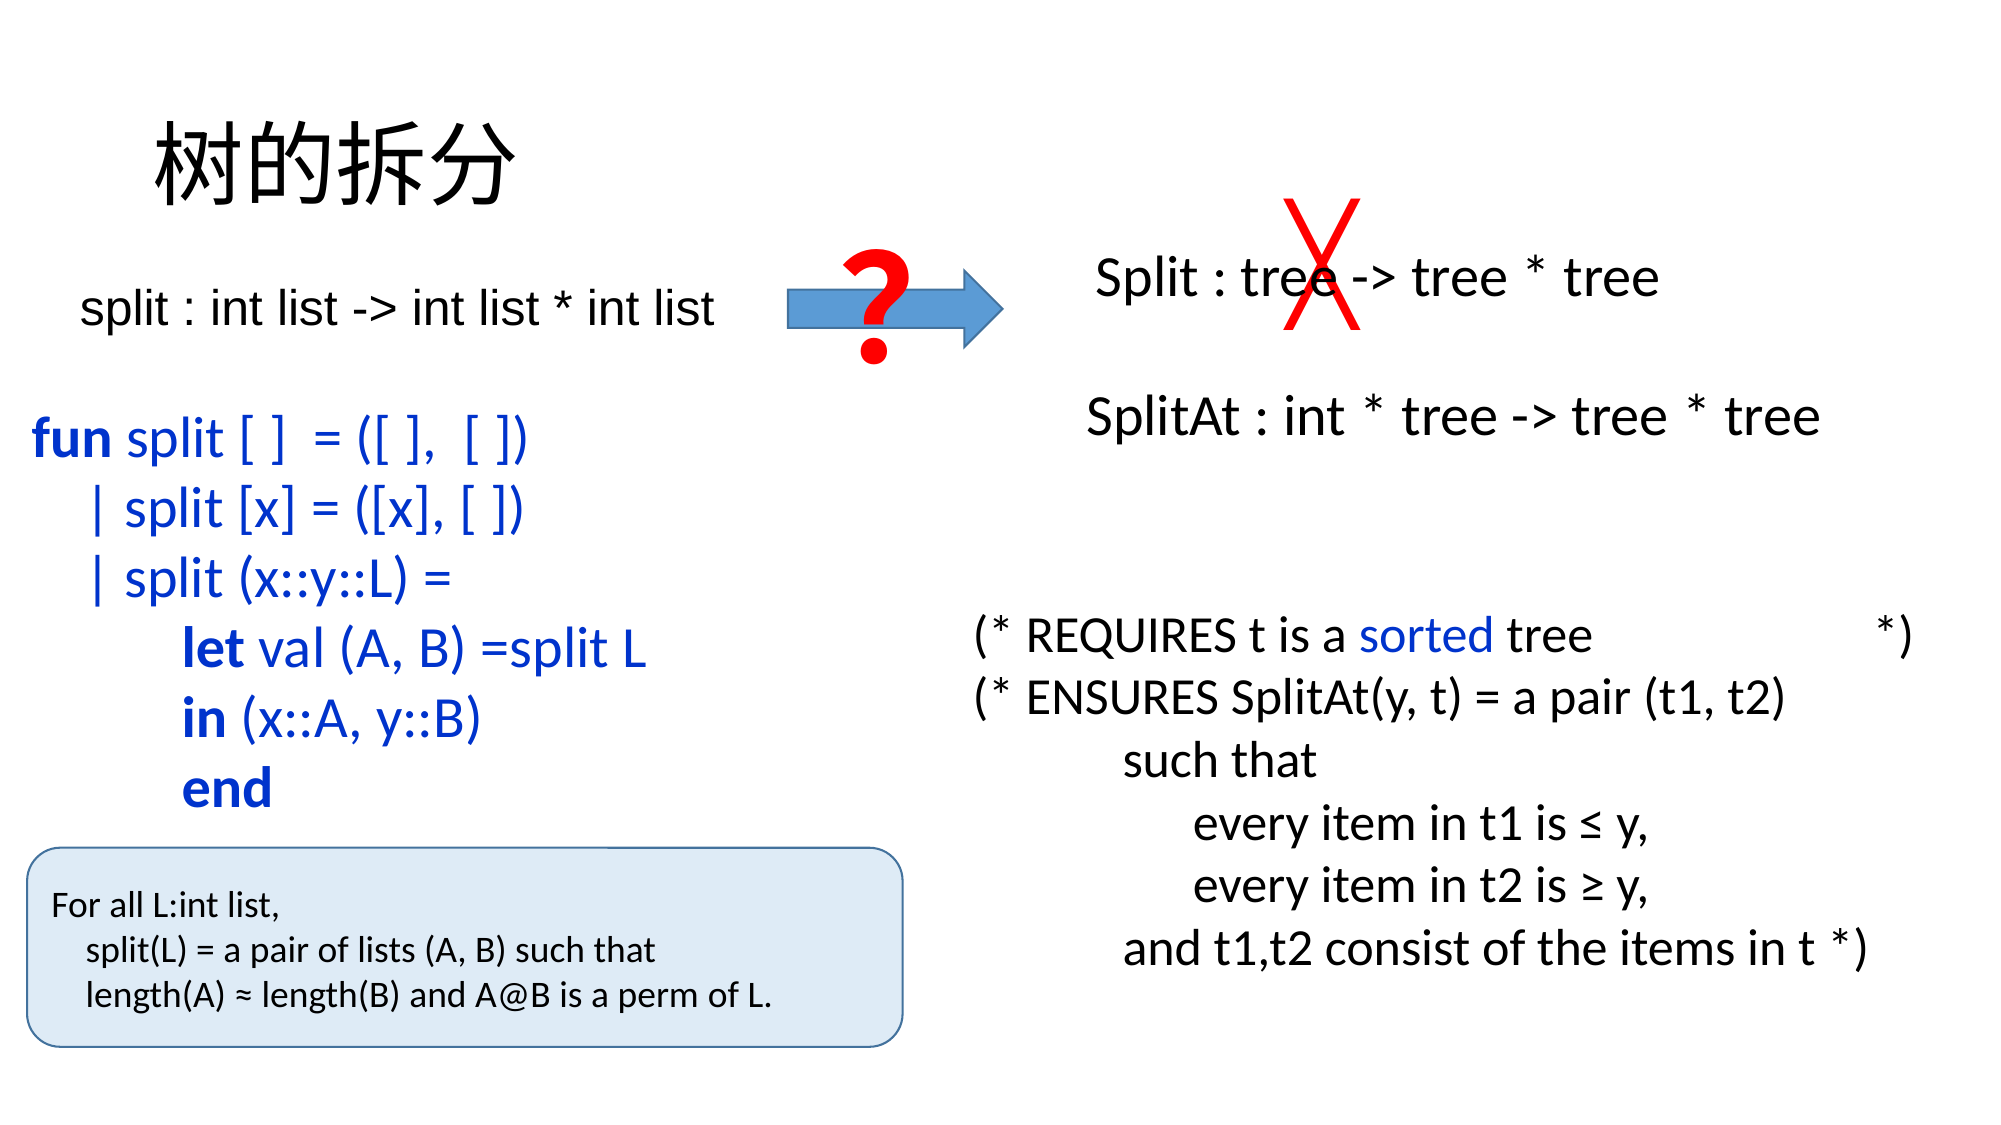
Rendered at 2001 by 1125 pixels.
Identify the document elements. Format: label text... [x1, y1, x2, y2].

text_box ╳ [1273, 316, 1381, 333]
text_box [923, 268, 1005, 350]
text_box fun split [ ] = ([ ], [ ]) | split [x] = ([x], [ ]) | split (x::y::L) = let val (A, B) =split L in (x::A, y::B) end [16, 391, 865, 733]
text_box ╳ [1273, 183, 1381, 230]
text_box ？ [823, 205, 923, 401]
text_box Split : tree -> tree * tree [1081, 230, 1835, 316]
text_box For all L:int list, split(L) = a pair of lists (A, B) such that length(A) ≈ length(B) and A@B is a perm of L. [26, 846, 904, 1048]
title 树的拆分 [137, 59, 1863, 278]
text_box split : int list -> int list * int list [65, 268, 819, 343]
text_box SplitAt : int * tree -> tree * tree [1071, 369, 1920, 455]
text_box (* REQUIRES t is a sorted tree *) (* ENSURES SplitAt(y, t) = a pair (t1, t2) such that every item in t1 is ≤ y, every item in t2 is ≥ y, and t1,t2 consist of the items in t *) [957, 593, 1958, 983]
text_box [786, 288, 823, 329]
